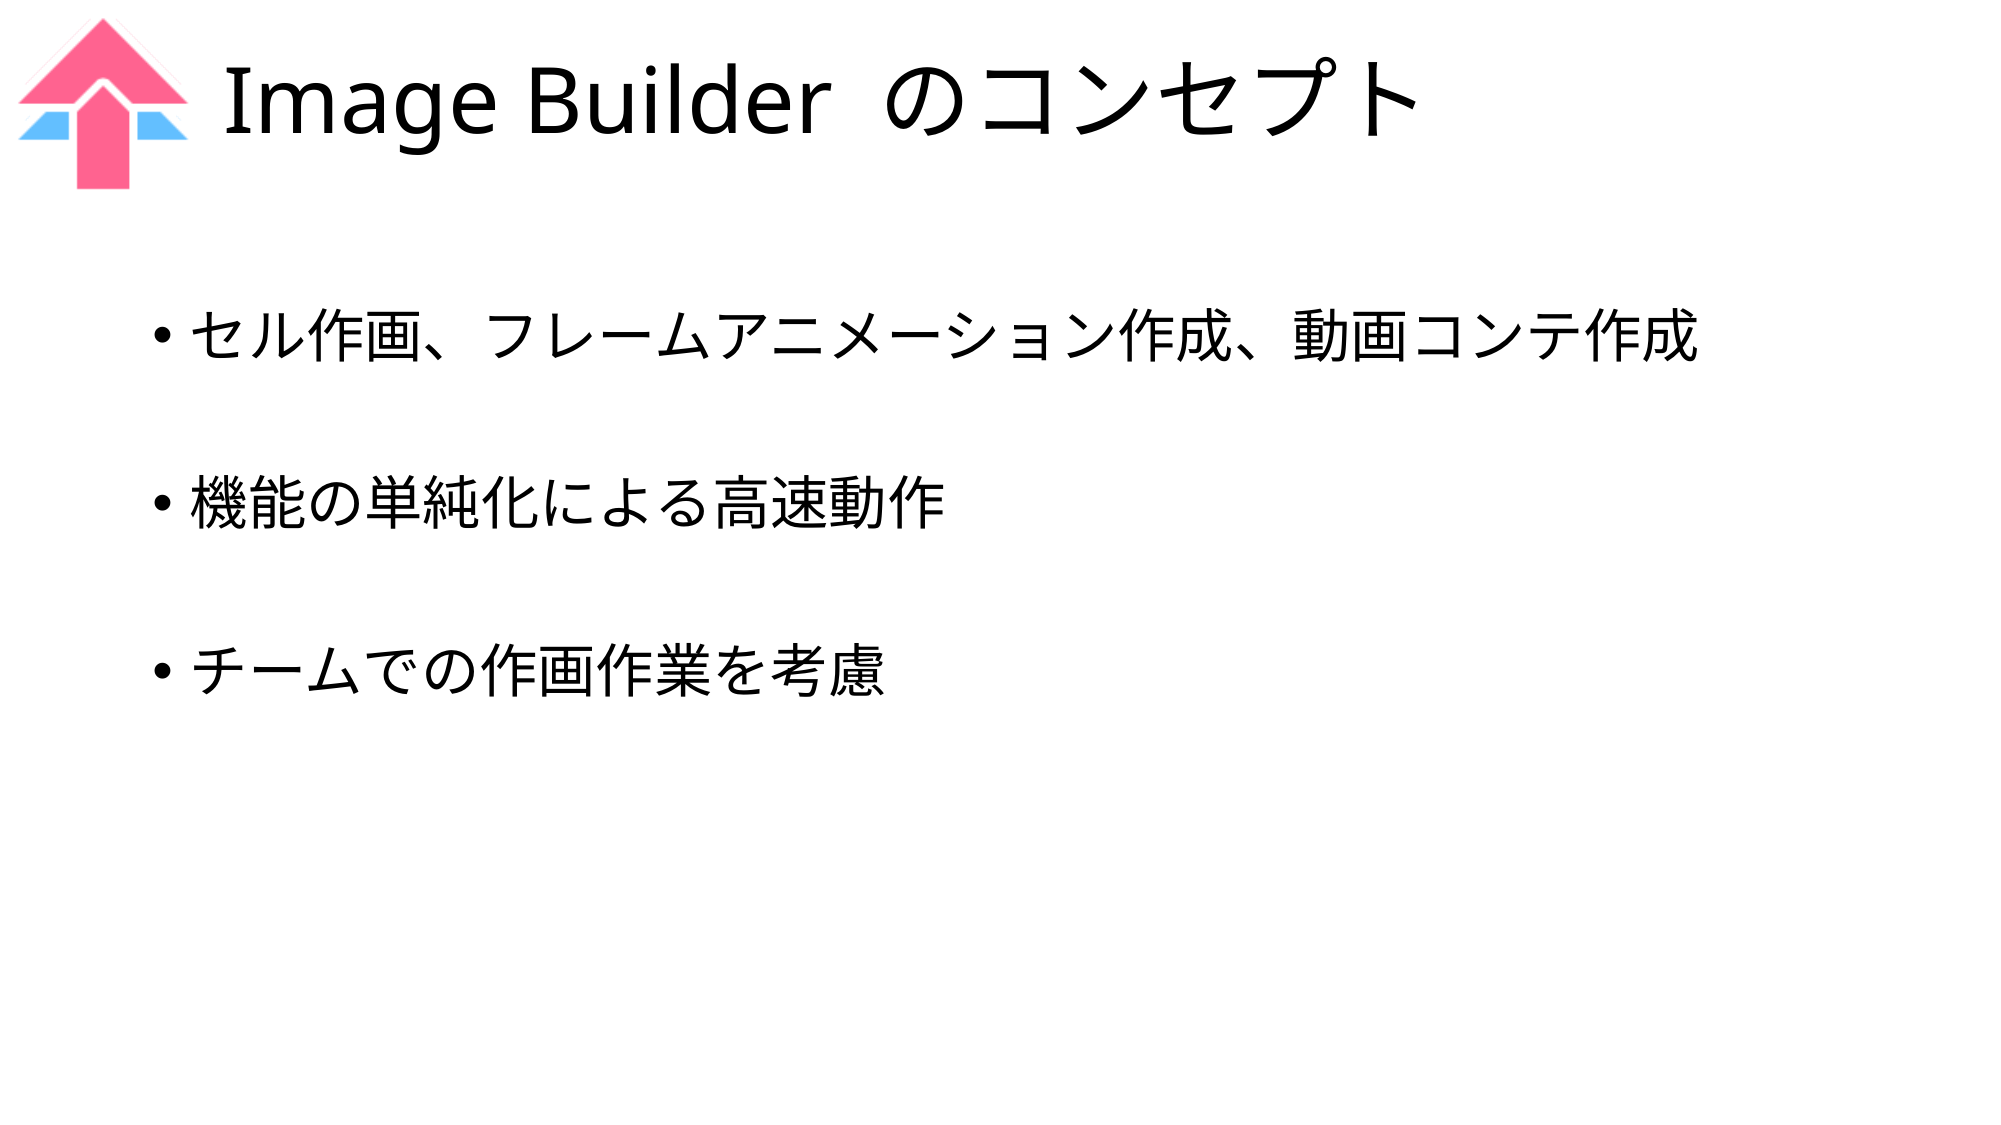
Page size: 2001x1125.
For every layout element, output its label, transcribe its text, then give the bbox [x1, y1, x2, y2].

picture [0, 0, 208, 209]
list セル作画、フレームアニメーション作成、動画コンテ作成 機能の単純化による高速動作 チームでの作画作業を考慮 [137, 299, 1863, 1014]
title Image Builder のコンセプト [208, 0, 1934, 209]
